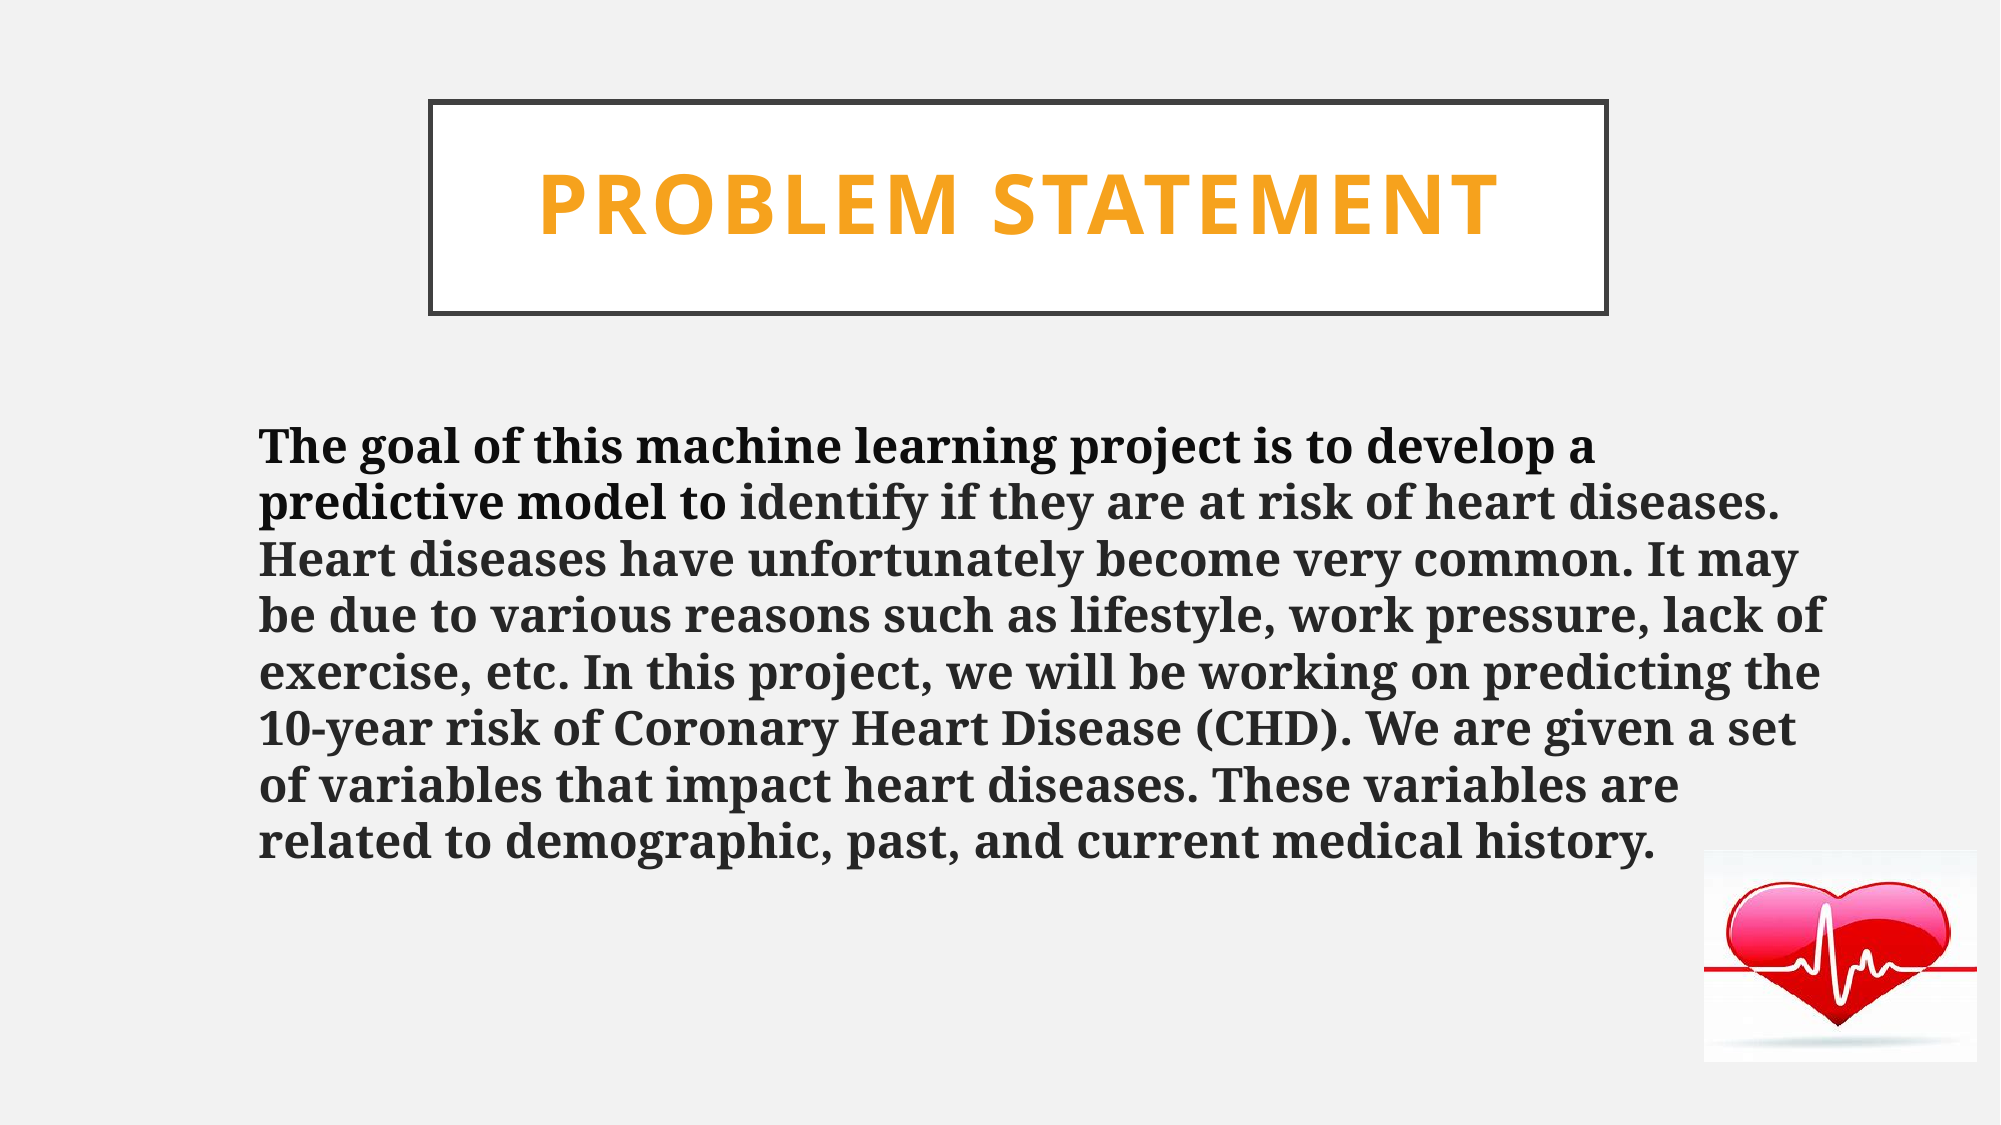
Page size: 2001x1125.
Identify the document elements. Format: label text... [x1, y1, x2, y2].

title Problem statement [428, 99, 1609, 316]
list The goal of this machine learning project is to develop a predictive model to identify if they are at risk of heart diseases. Heart diseases have unfortunately become very common. It may be due to various reasons such as lifestyle, work pressure, lack of exercise, etc. In this project, we will be working on predicting the 10-year risk of Coronary Heart Disease (CHD). We are given a set of variables that impact heart diseases. These variables are related to demographic, past, and current medical history. [243, 408, 1841, 918]
picture [1704, 850, 1977, 1062]
